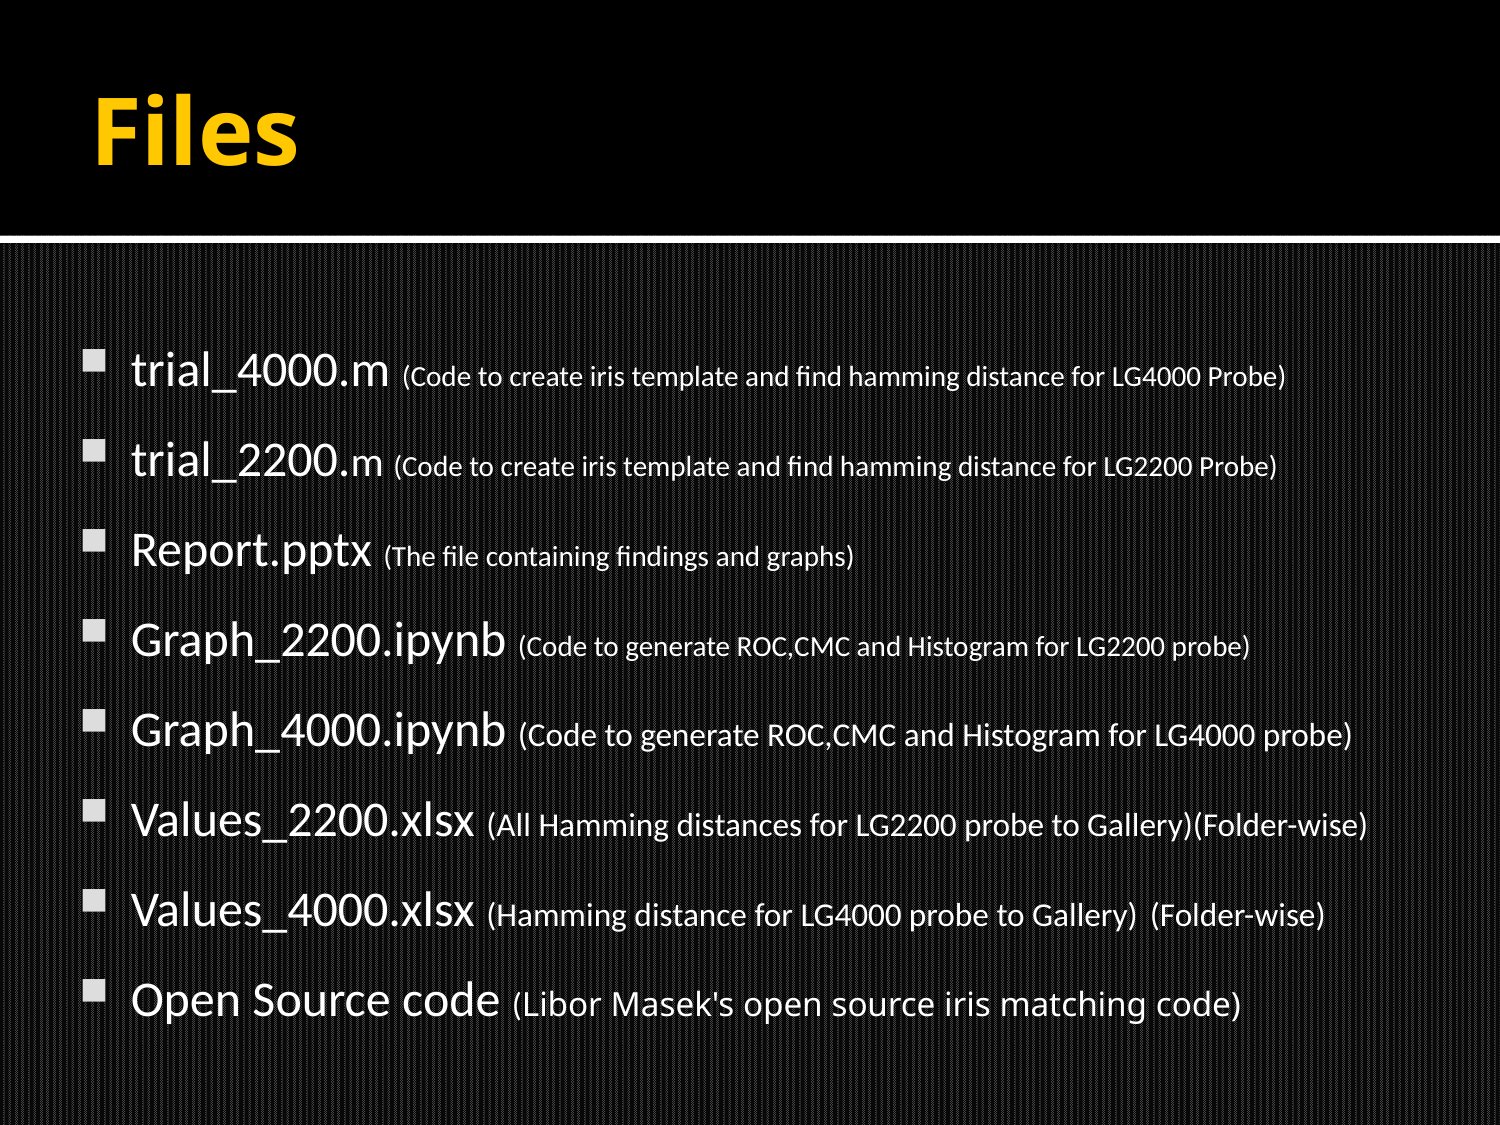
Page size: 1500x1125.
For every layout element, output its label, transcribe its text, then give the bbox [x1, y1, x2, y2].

title Files [75, 25, 1425, 231]
list trial_4000.m (Code to create iris template and find hamming distance for LG4000 Probe) trial_2200.m (Code to create iris template and find hamming distance for LG2200 Probe) Report.pptx (The file containing findings and graphs) Graph_2200.ipynb (Code to generate ROC,CMC and Histogram for LG2200 probe) Graph_4000.ipynb (Code to generate ROC,CMC and Histogram for LG4000 probe) Values_2200.xlsx (All Hamming distances for LG2200 probe to Gallery)(Folder-wise) Values_4000.xlsx (Hamming distance for LG4000 probe to Gallery) (Folder-wise) Open Source code (Libor Masek's open source iris matching code) [50, 291, 1425, 1050]
